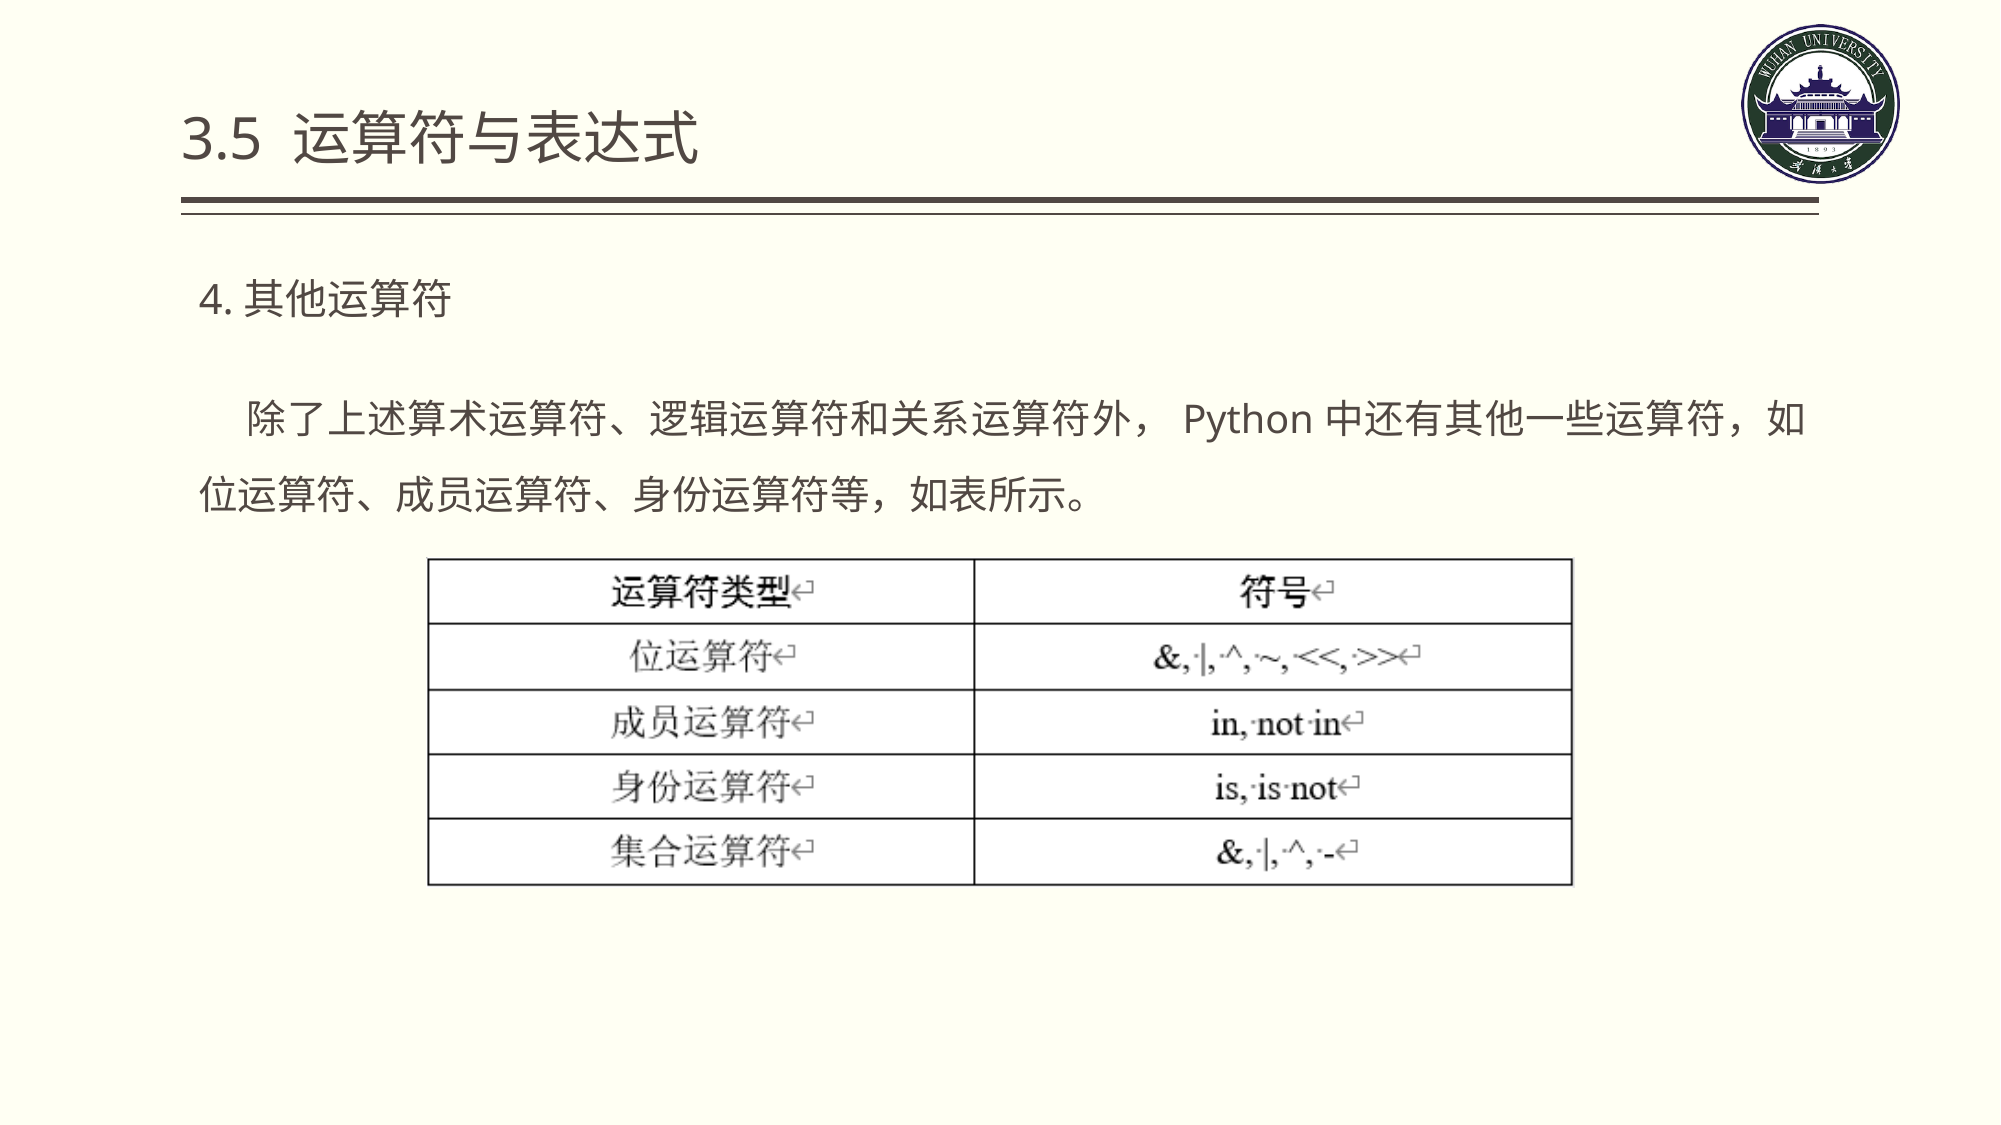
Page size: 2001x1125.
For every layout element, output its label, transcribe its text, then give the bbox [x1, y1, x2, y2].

text_box 3.5 运算符与表达式 [181, 87, 1819, 180]
picture [1741, 24, 1900, 184]
picture [426, 557, 1575, 888]
text_box 除了上述算术运算符、逻辑运算符和关系运算符外，Python中还有其他一些运算符，如位运算符、成员运算符、身份运算符等，如表所示。 [183, 358, 1822, 767]
text_box 4.其他运算符 [183, 265, 643, 358]
